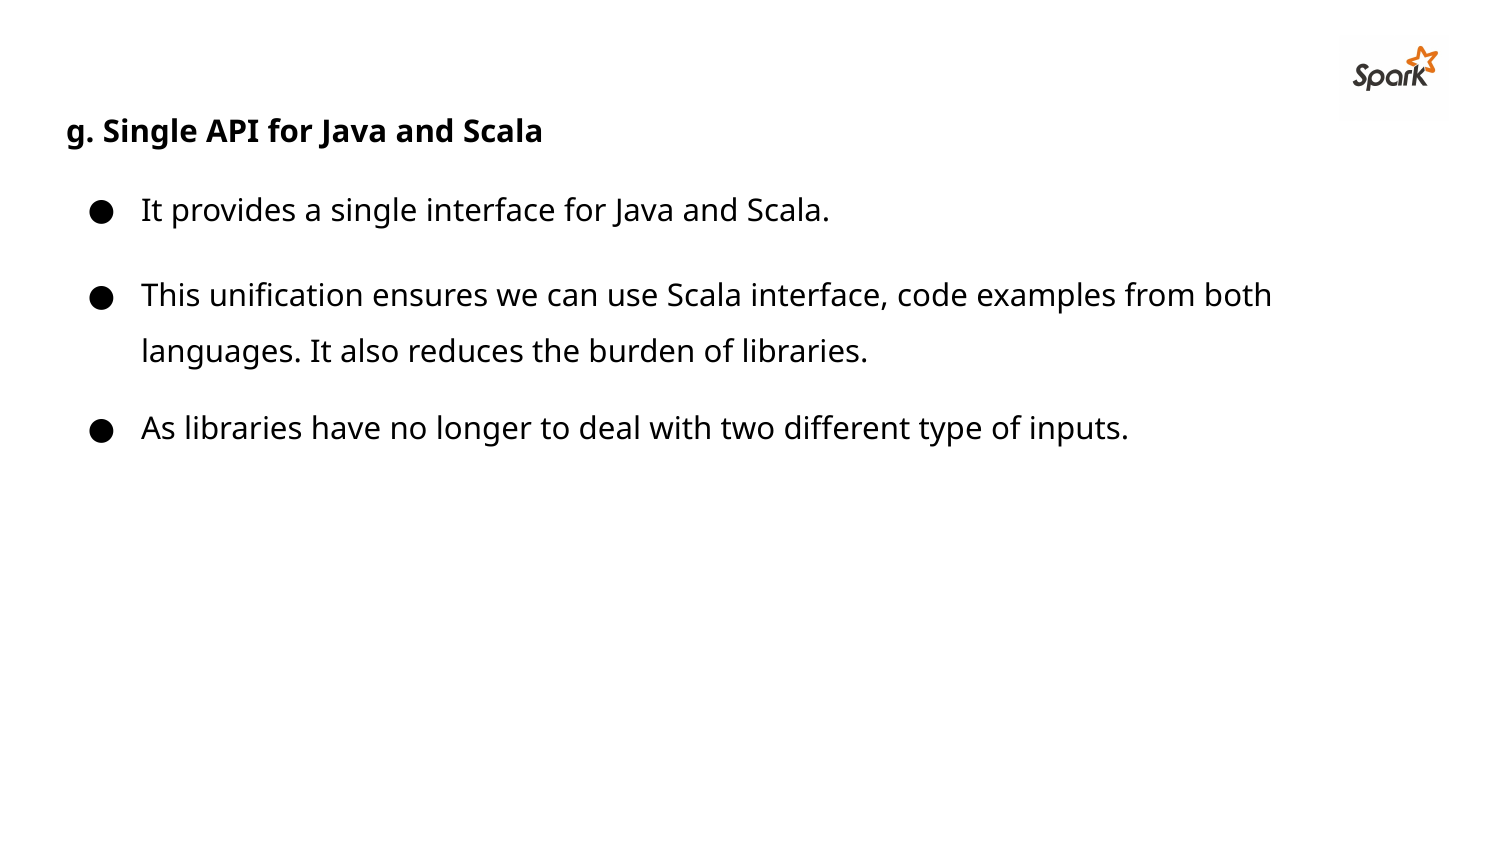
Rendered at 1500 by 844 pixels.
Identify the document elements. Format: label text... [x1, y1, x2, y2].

picture [1339, 35, 1450, 122]
list g. Single API for Java and Scala It provides a single interface for Java and Scala. This unification ensures we can use Scala interface, code examples from both languages. It also reduces the burden of libraries. As libraries have no longer to deal with two different type of inputs. [51, 77, 1449, 793]
